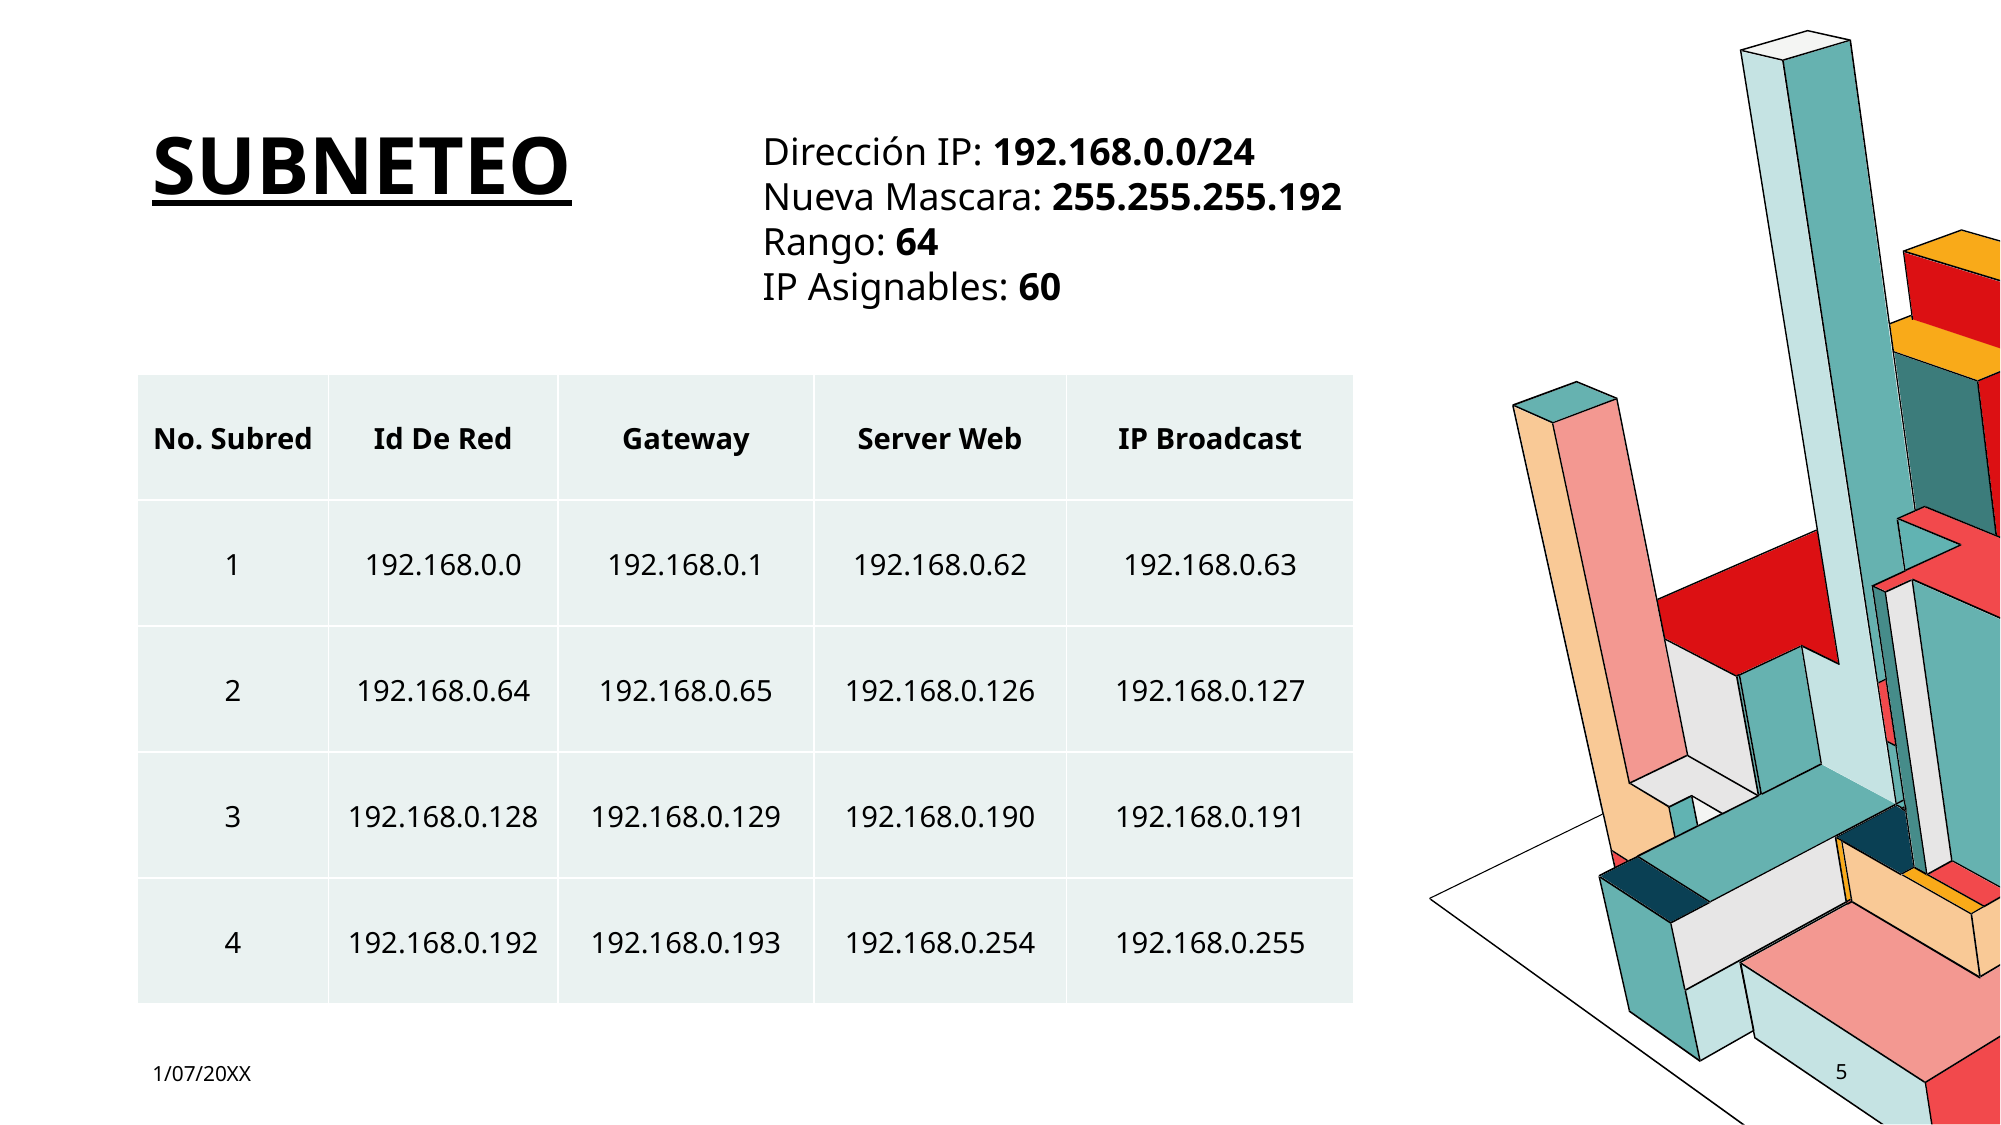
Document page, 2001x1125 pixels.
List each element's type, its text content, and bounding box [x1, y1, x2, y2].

table_cell 1 [138, 501, 328, 625]
table_header No. Subred [138, 375, 328, 499]
table_cell 192.168.0.192 [329, 879, 557, 1003]
table_cell 192.168.0.65 [559, 627, 813, 751]
table_cell 192.168.0.193 [559, 879, 813, 1003]
table_header Id De Red [329, 375, 557, 499]
slide_number 5 [1412, 1042, 1863, 1103]
table_cell 192.168.0.255 [1067, 879, 1353, 1003]
table_cell 192.168.0.254 [815, 879, 1066, 1003]
table_cell 192.168.0.128 [329, 753, 557, 877]
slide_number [137, 1042, 588, 1103]
table_header IP Broadcast [1067, 375, 1353, 499]
table_cell 3 [138, 753, 328, 877]
table_cell 192.168.0.127 [1067, 627, 1353, 751]
table_cell 192.168.0.129 [559, 753, 813, 877]
table_cell 4 [138, 879, 328, 1003]
table_header Gateway [559, 375, 813, 499]
table_cell 192.168.0.62 [815, 501, 1066, 625]
table_cell 2 [138, 627, 328, 751]
table_cell 192.168.0.0 [329, 501, 557, 625]
table_cell 192.168.0.1 [559, 501, 813, 625]
text_box Dirección IP: 192.168.0.0/24 Nueva Mascara: 255.255.255.192 Rango: 64 IP Asignables: 60 [747, 120, 1358, 316]
table_cell 192.168.0.63 [1067, 501, 1353, 625]
table_cell 192.168.0.190 [815, 753, 1066, 877]
table_cell 192.168.0.64 [329, 627, 557, 751]
title Subneteo [137, 59, 1863, 278]
table_cell 192.168.0.126 [815, 627, 1066, 751]
table_header Server Web [815, 375, 1066, 499]
table_cell 192.168.0.191 [1067, 753, 1353, 877]
